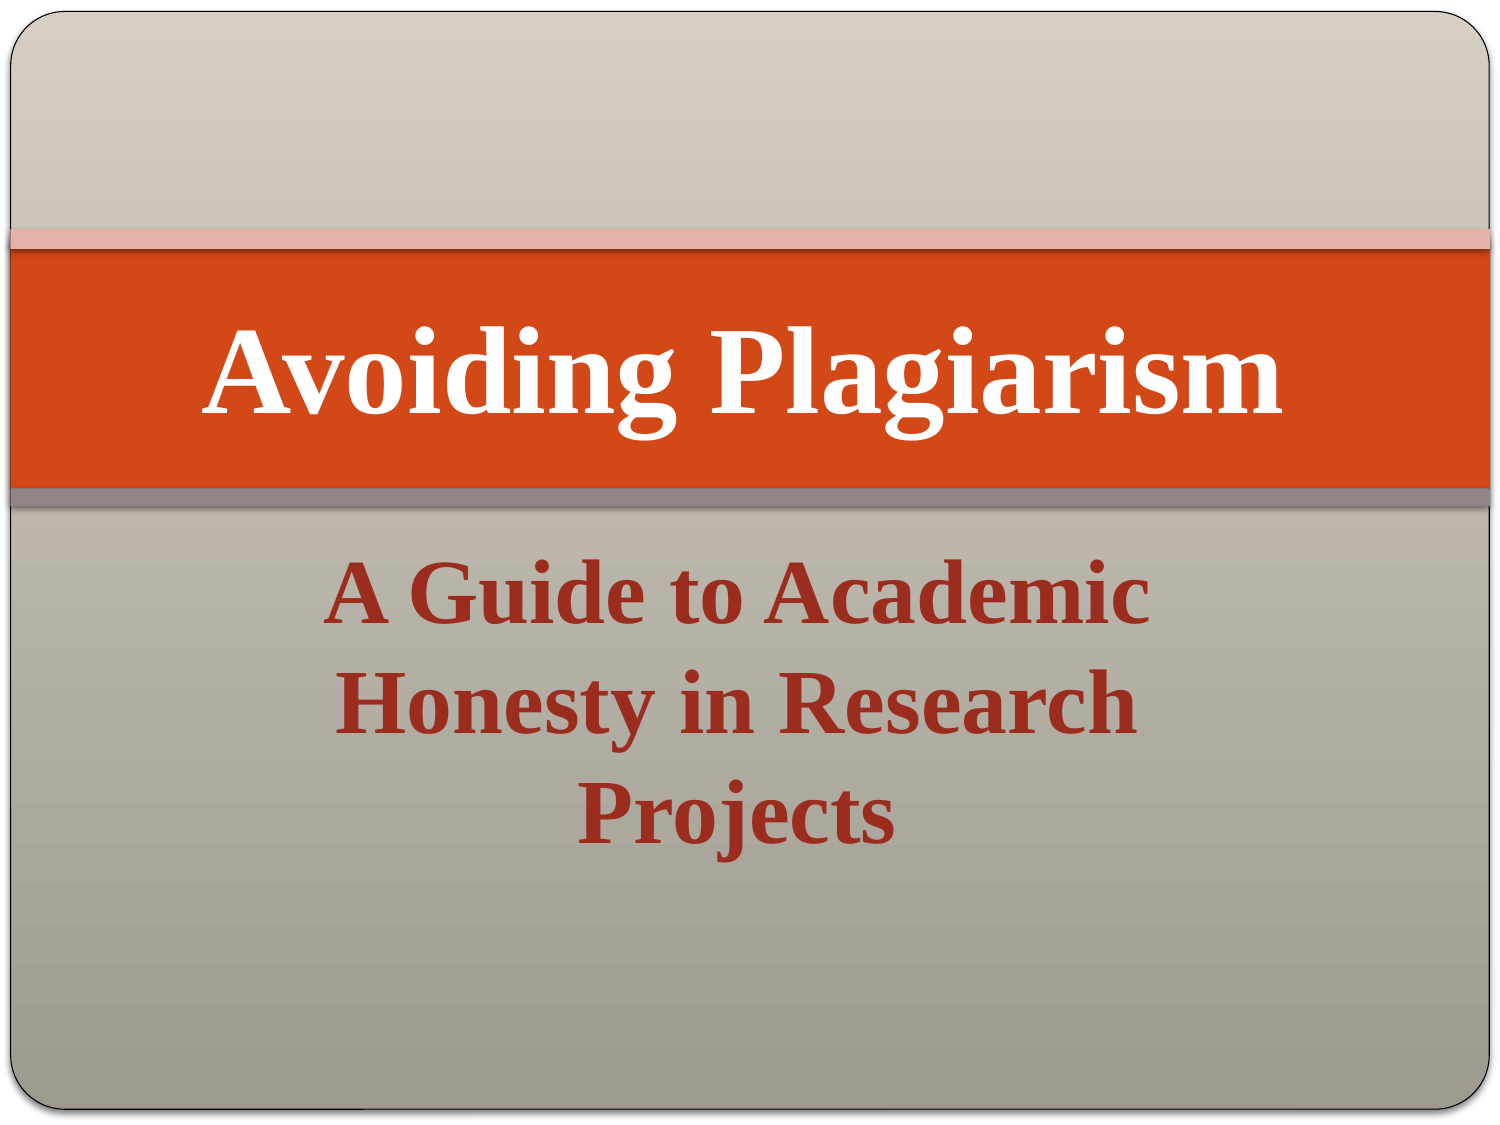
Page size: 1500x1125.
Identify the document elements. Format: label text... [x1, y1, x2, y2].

subtitle A Guide to Academic Honesty in Research Projects [212, 525, 1263, 788]
title Avoiding Plagiarism [37, 247, 1450, 489]
